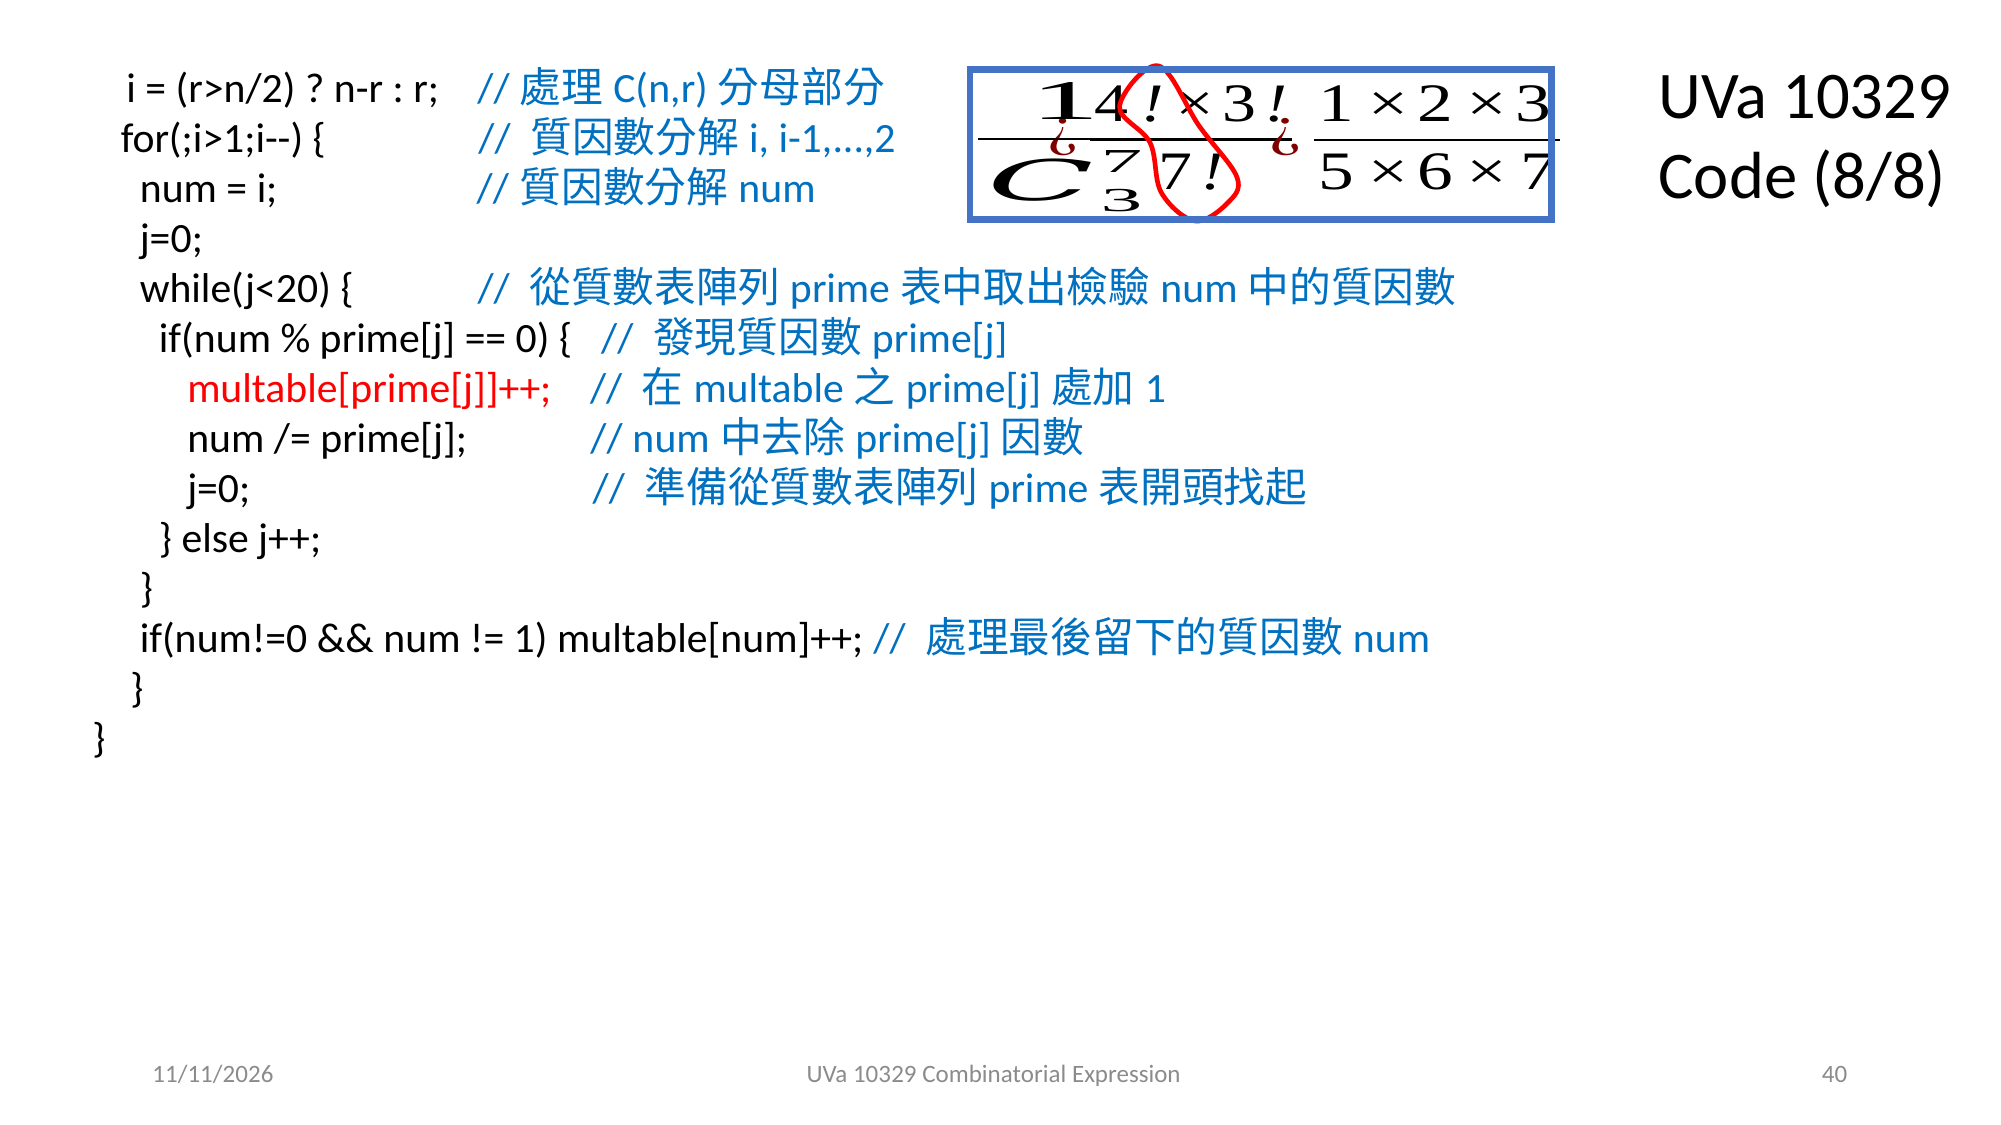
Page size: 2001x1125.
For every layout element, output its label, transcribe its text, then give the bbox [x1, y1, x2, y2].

text_box i = (r>n/2) ? n-r : r; //處理C(n,r)分母部分 for(;i>1;i--) { // 質因數分解i, i-1,...,2 num = i; //質因數分解num j=0; while(j<20) { // 從質數表陣列prime表中取出檢驗num中的質因數 if(num % prime[j] == 0) { // 發現質因數prime[j] multable[prime[j]]++; // 在multable之prime[j]處加1 num /= prime[j]; // num中去除prime[j]因數 j=0; // 準備從質數表陣列prime表開頭找起 } else j++; } if(num!=0 && num != 1) multable[num]++; // 處理最後留下的質因數num } } [77, 53, 1832, 769]
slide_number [137, 1042, 588, 1103]
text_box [969, 69, 1564, 220]
footer UVa 10329 Combinatorial Expression [662, 1042, 1338, 1103]
text_box UVa 10329 Code (8/8) [1643, 44, 2000, 219]
slide_number 40 [1412, 1042, 1863, 1103]
